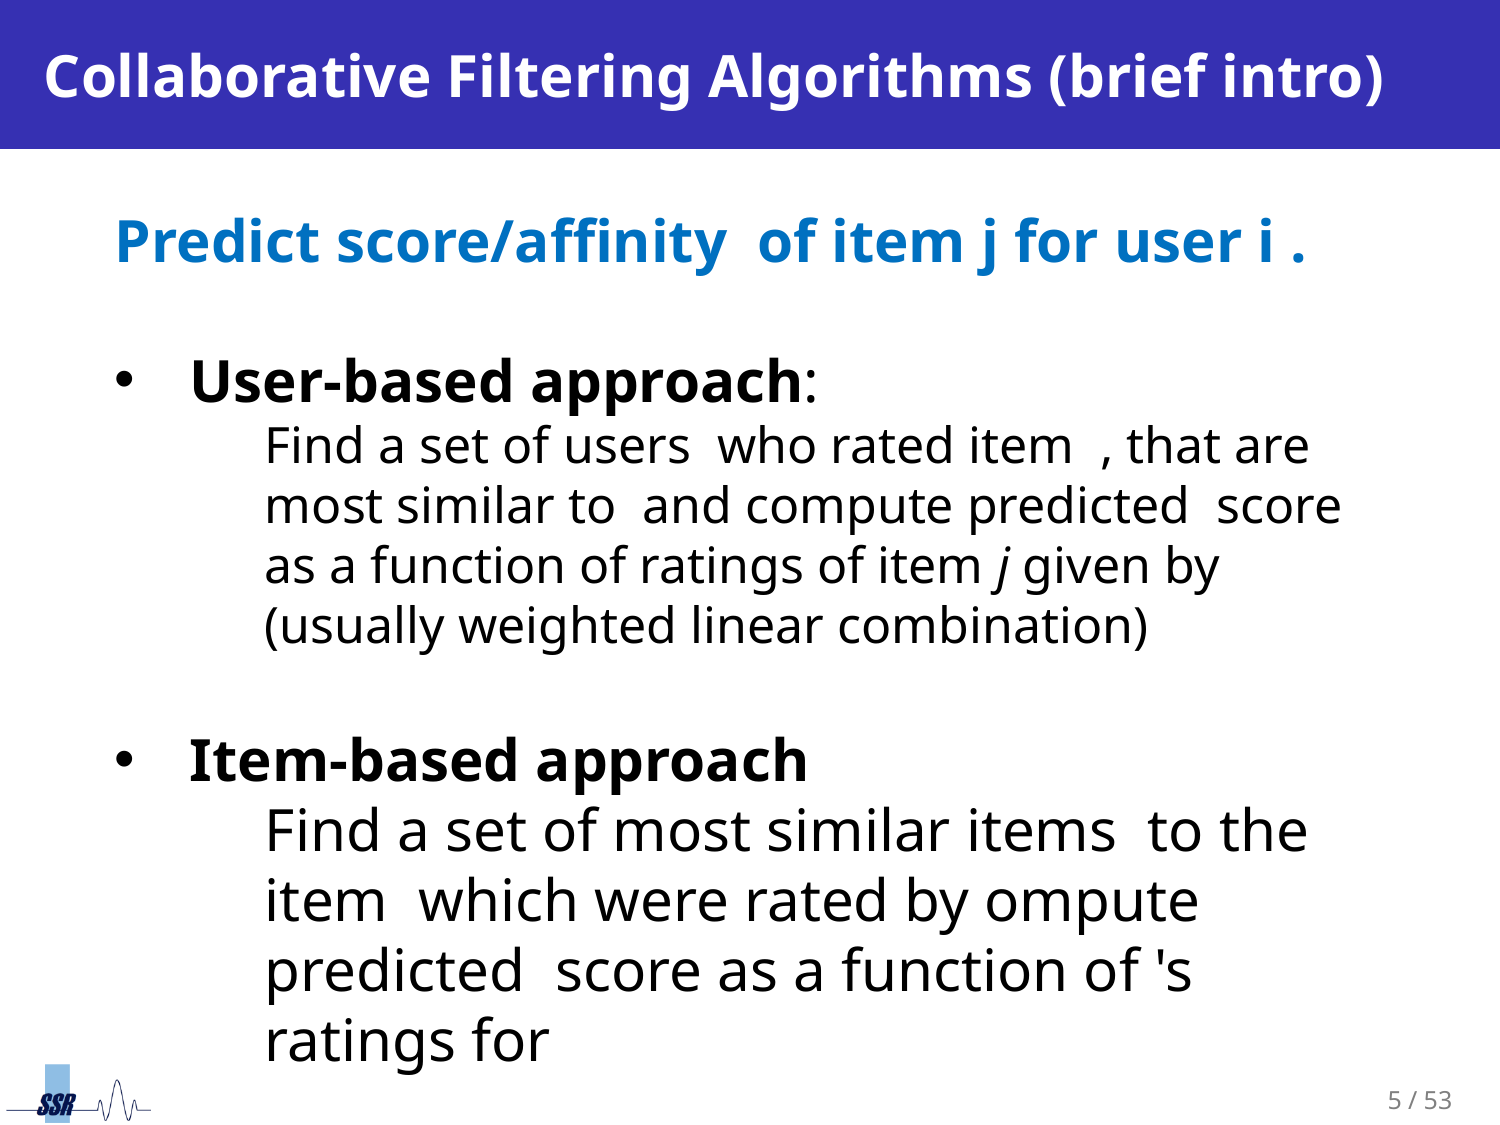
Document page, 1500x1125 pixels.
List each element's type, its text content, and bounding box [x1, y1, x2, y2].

title Collaborative Filtering Algorithms (brief intro) [0, 0, 1500, 151]
picture [1, 1062, 151, 1125]
